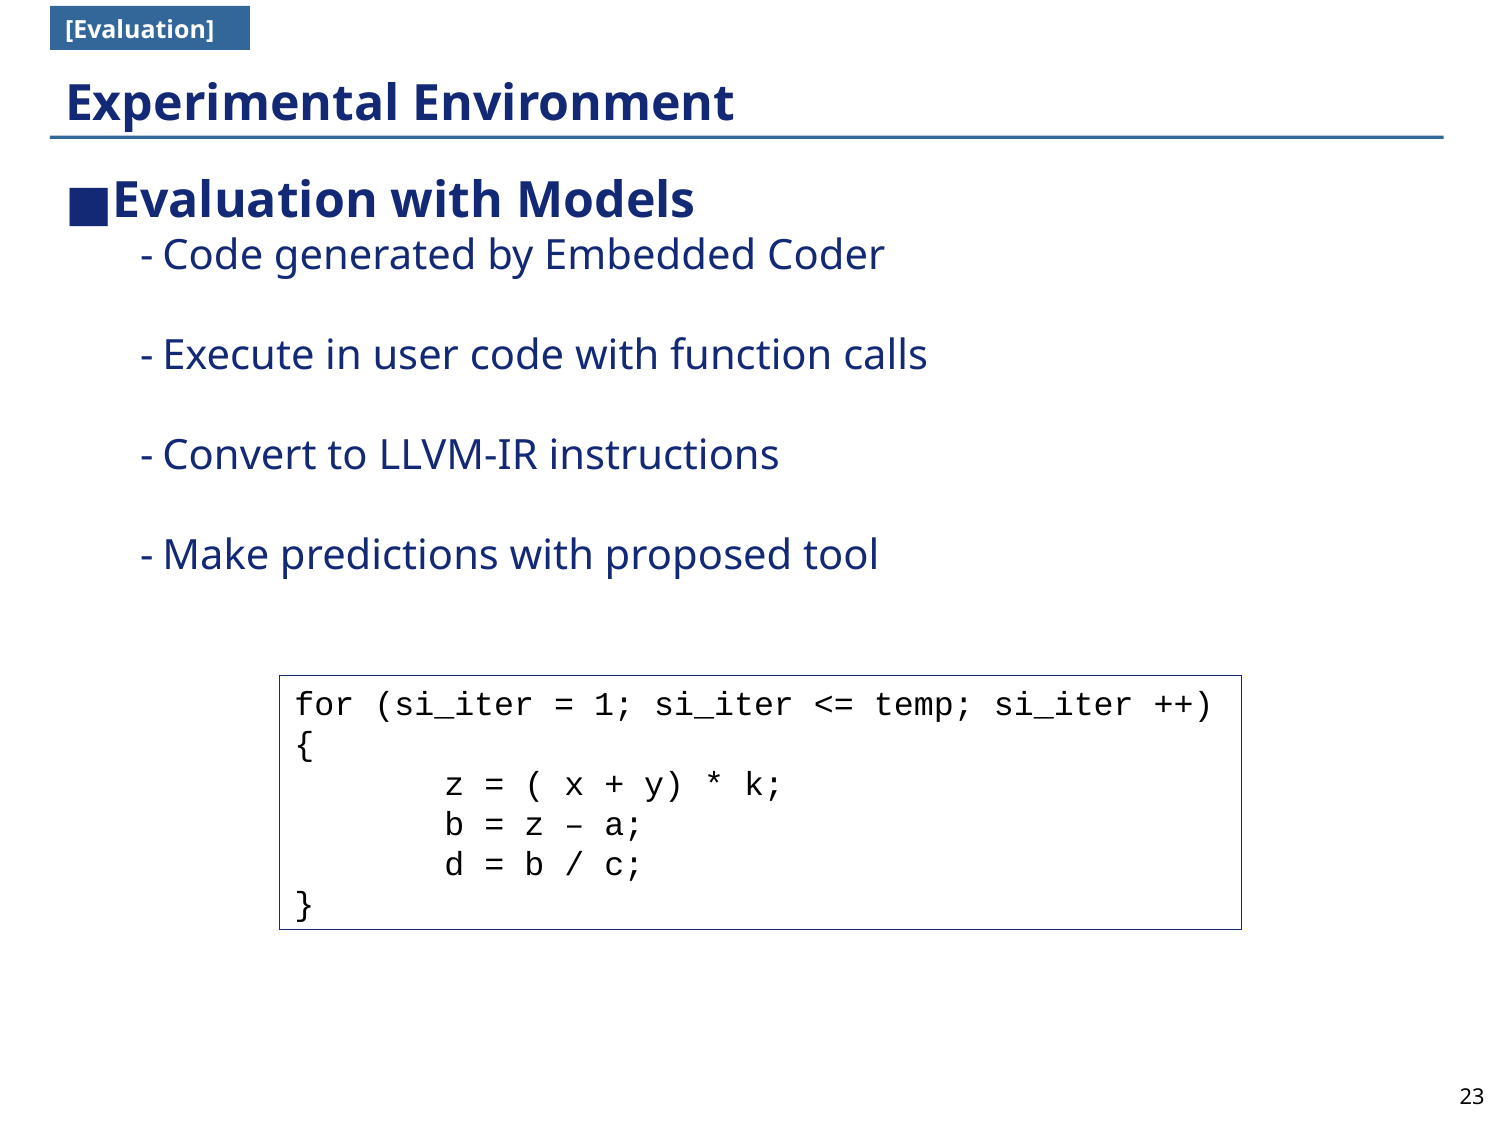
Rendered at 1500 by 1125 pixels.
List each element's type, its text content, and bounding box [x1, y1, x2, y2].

slide_number 23 [1400, 1074, 1500, 1125]
text_box for (si_iter = 1; si_iter <= temp; si_iter ++) { z = ( x + y) * k; b = z – a; d = b / c; } [279, 675, 1242, 930]
text_box Evaluation with Models Code generated by Embedded Coder Execute in user code with function calls Convert to LLVM-IR instructions Make predictions with proposed tool [50, 160, 1472, 1048]
text_box [Evaluation] [50, 5, 250, 50]
title Experimental Environment [50, 62, 1325, 138]
